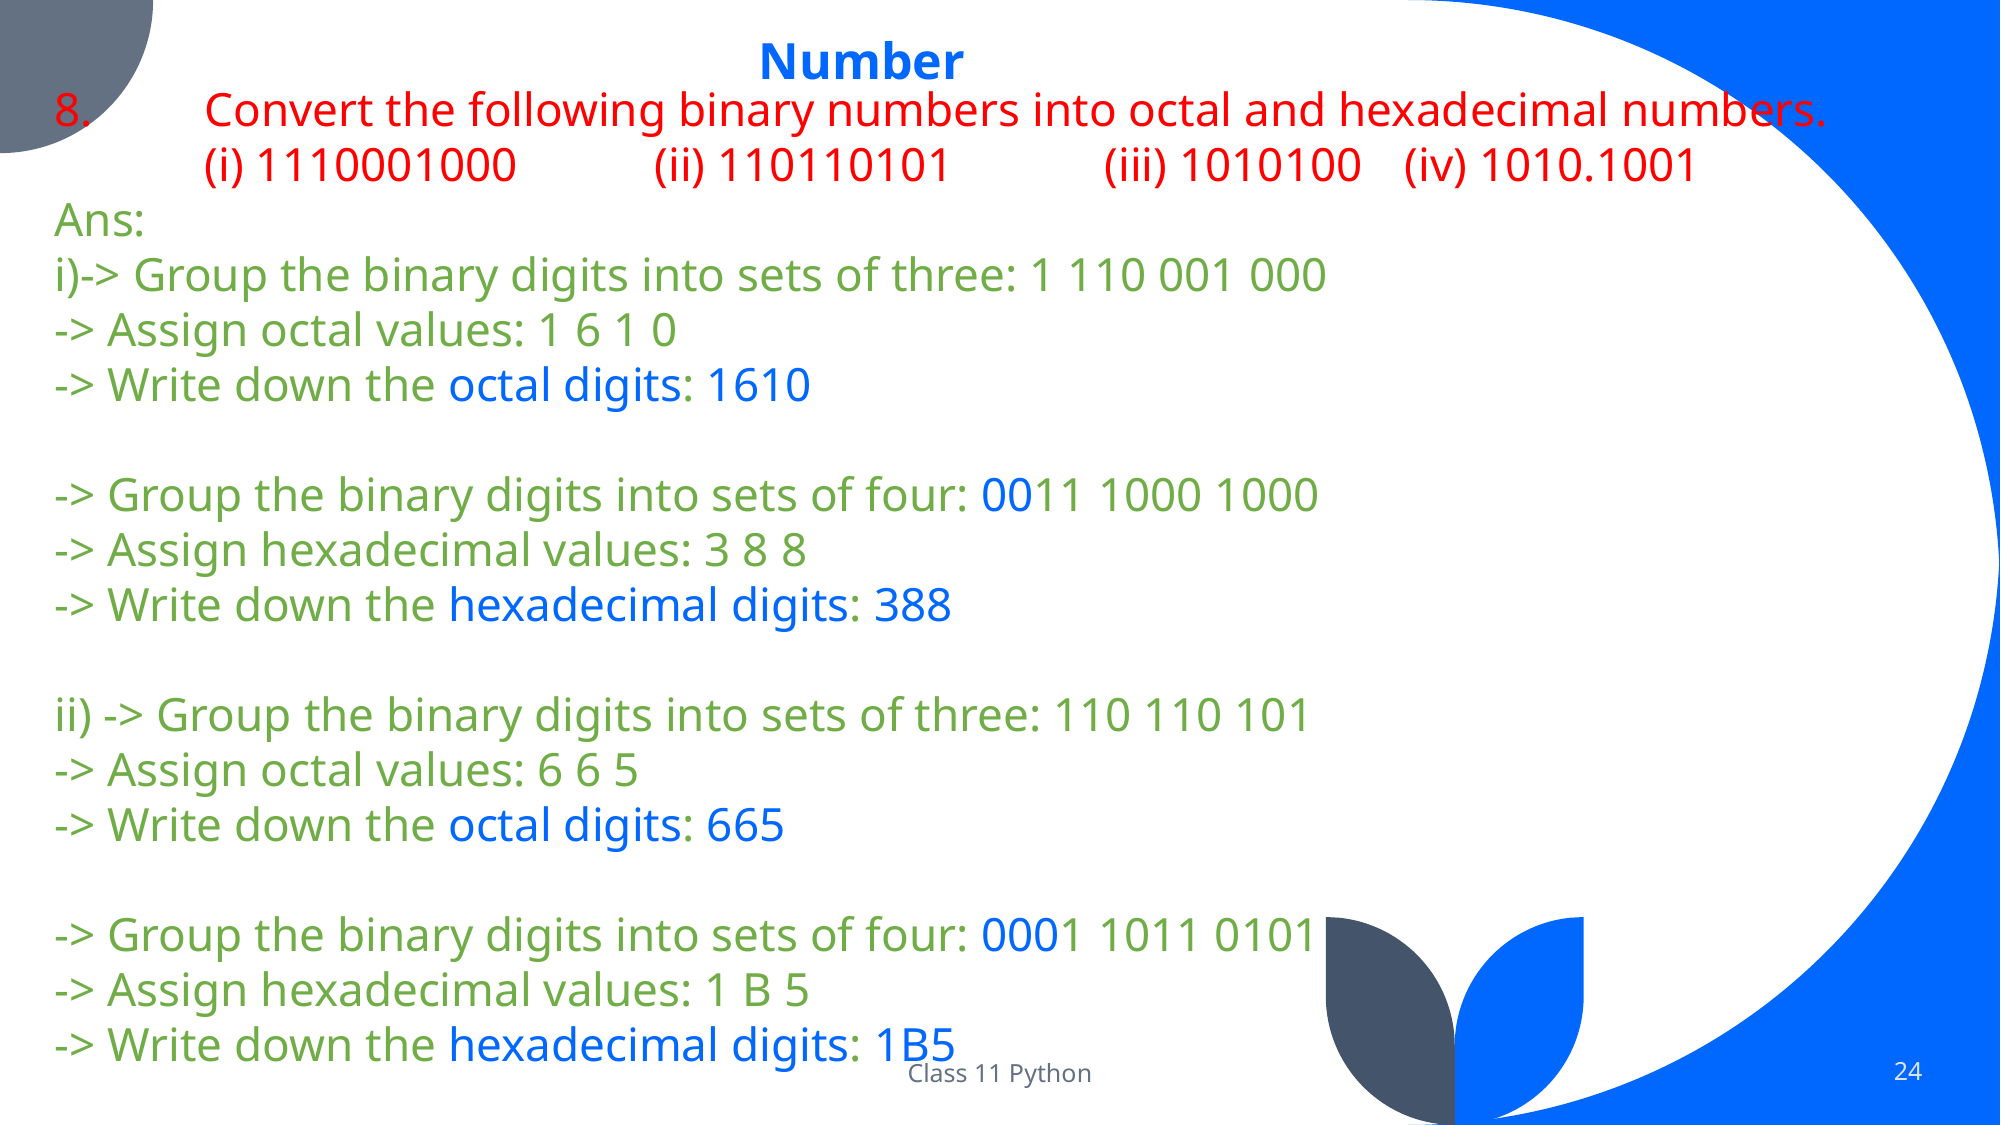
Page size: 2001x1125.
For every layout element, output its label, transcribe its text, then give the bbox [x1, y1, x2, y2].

text_box 8. Convert the following binary numbers into octal and hexadecimal numbers. (i) 1110001000 (ii) 110110101 (iii) 1010100 (iv) 1010.1001 Ans: i)-> Group the binary digits into sets of three: 1 110 001 000 -> Assign octal values: 1 6 1 0 -> Write down the octal digits: 1610 -> Group the binary digits into sets of four: 0011 1000 1000 -> Assign hexadecimal values: 3 8 8 -> Write down the hexadecimal digits: 388 ii) -> Group the binary digits into sets of three: 110 110 101 -> Assign octal values: 6 6 5 -> Write down the octal digits: 665 -> Group the binary digits into sets of four: 0001 1011 0101 -> Assign hexadecimal values: 1 B 5 -> Write down the hexadecimal digits: 1B5 [39, 73, 1961, 1125]
text_box Number [145, 22, 1578, 73]
